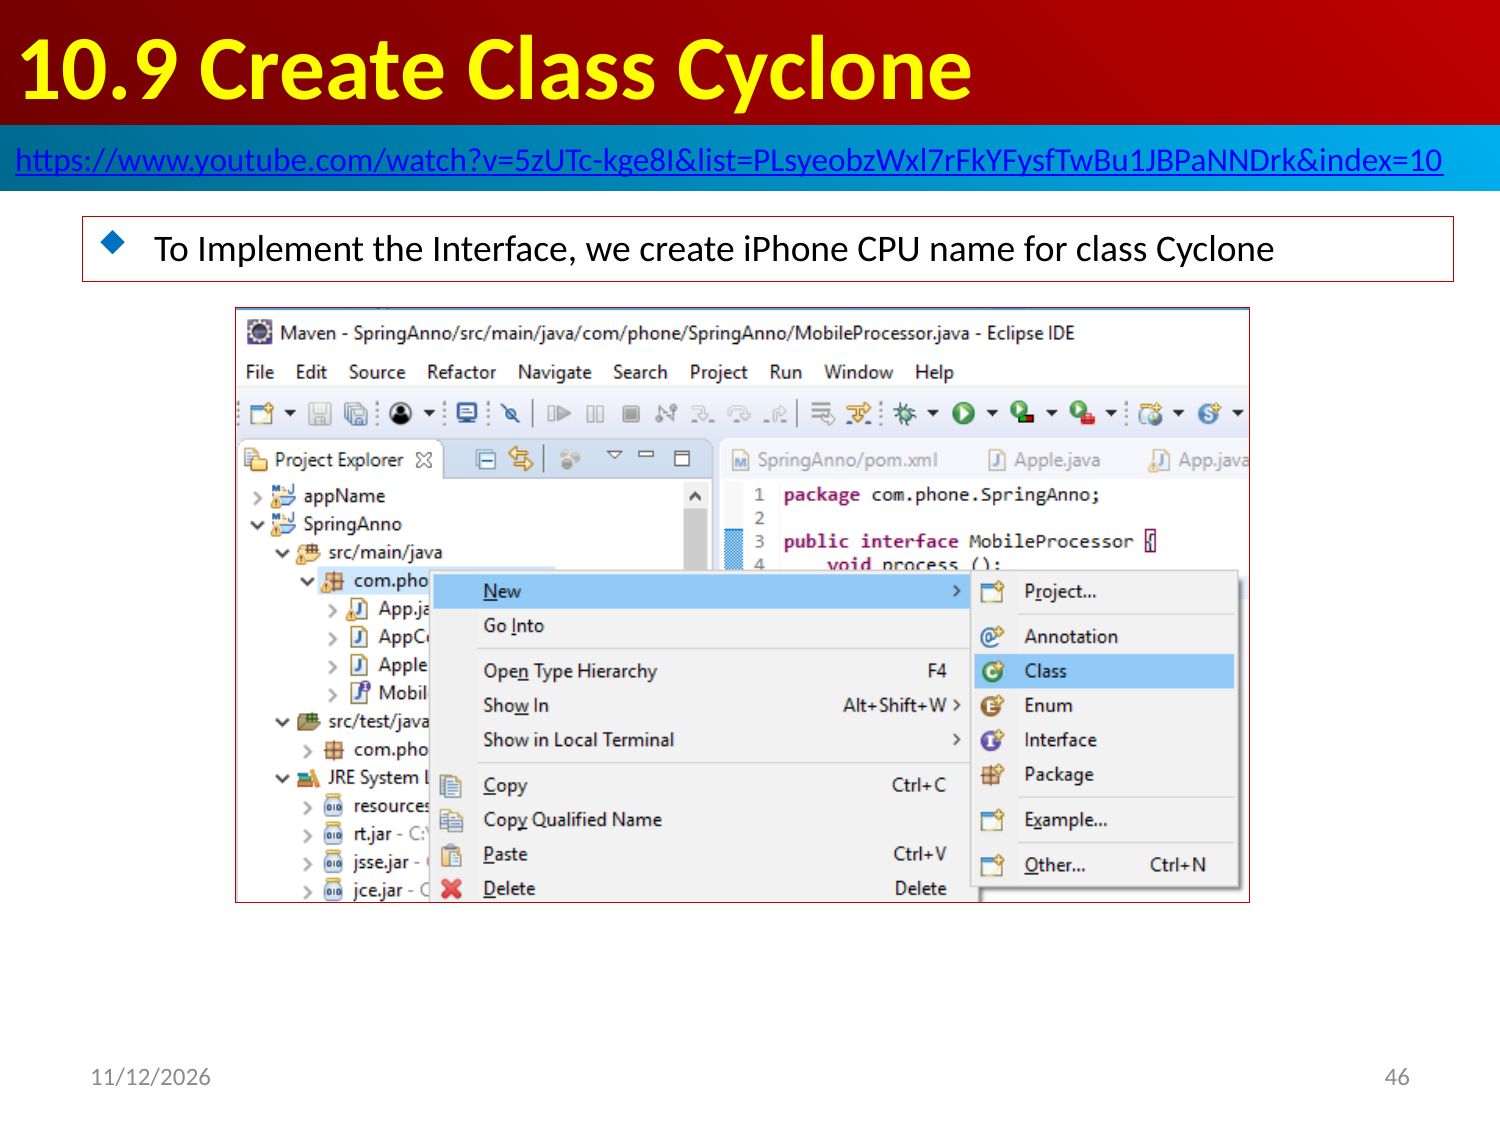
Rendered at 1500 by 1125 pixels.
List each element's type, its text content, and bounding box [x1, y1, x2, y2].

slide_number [75, 1042, 425, 1109]
subtitle To Implement the Interface, we create iPhone CPU name for class Cyclone [82, 216, 1454, 282]
picture [235, 306, 1251, 903]
text_box https://www.youtube.com/watch?v=5zUTc-kge8I&list=PLsyeobzWxl7rFkYFysfTwBu1JBPaNNDrk&index=10 [0, 125, 1500, 191]
slide_number 46 [1074, 1042, 1425, 1109]
title 10.9 Create Class Cyclone [0, 0, 1500, 125]
